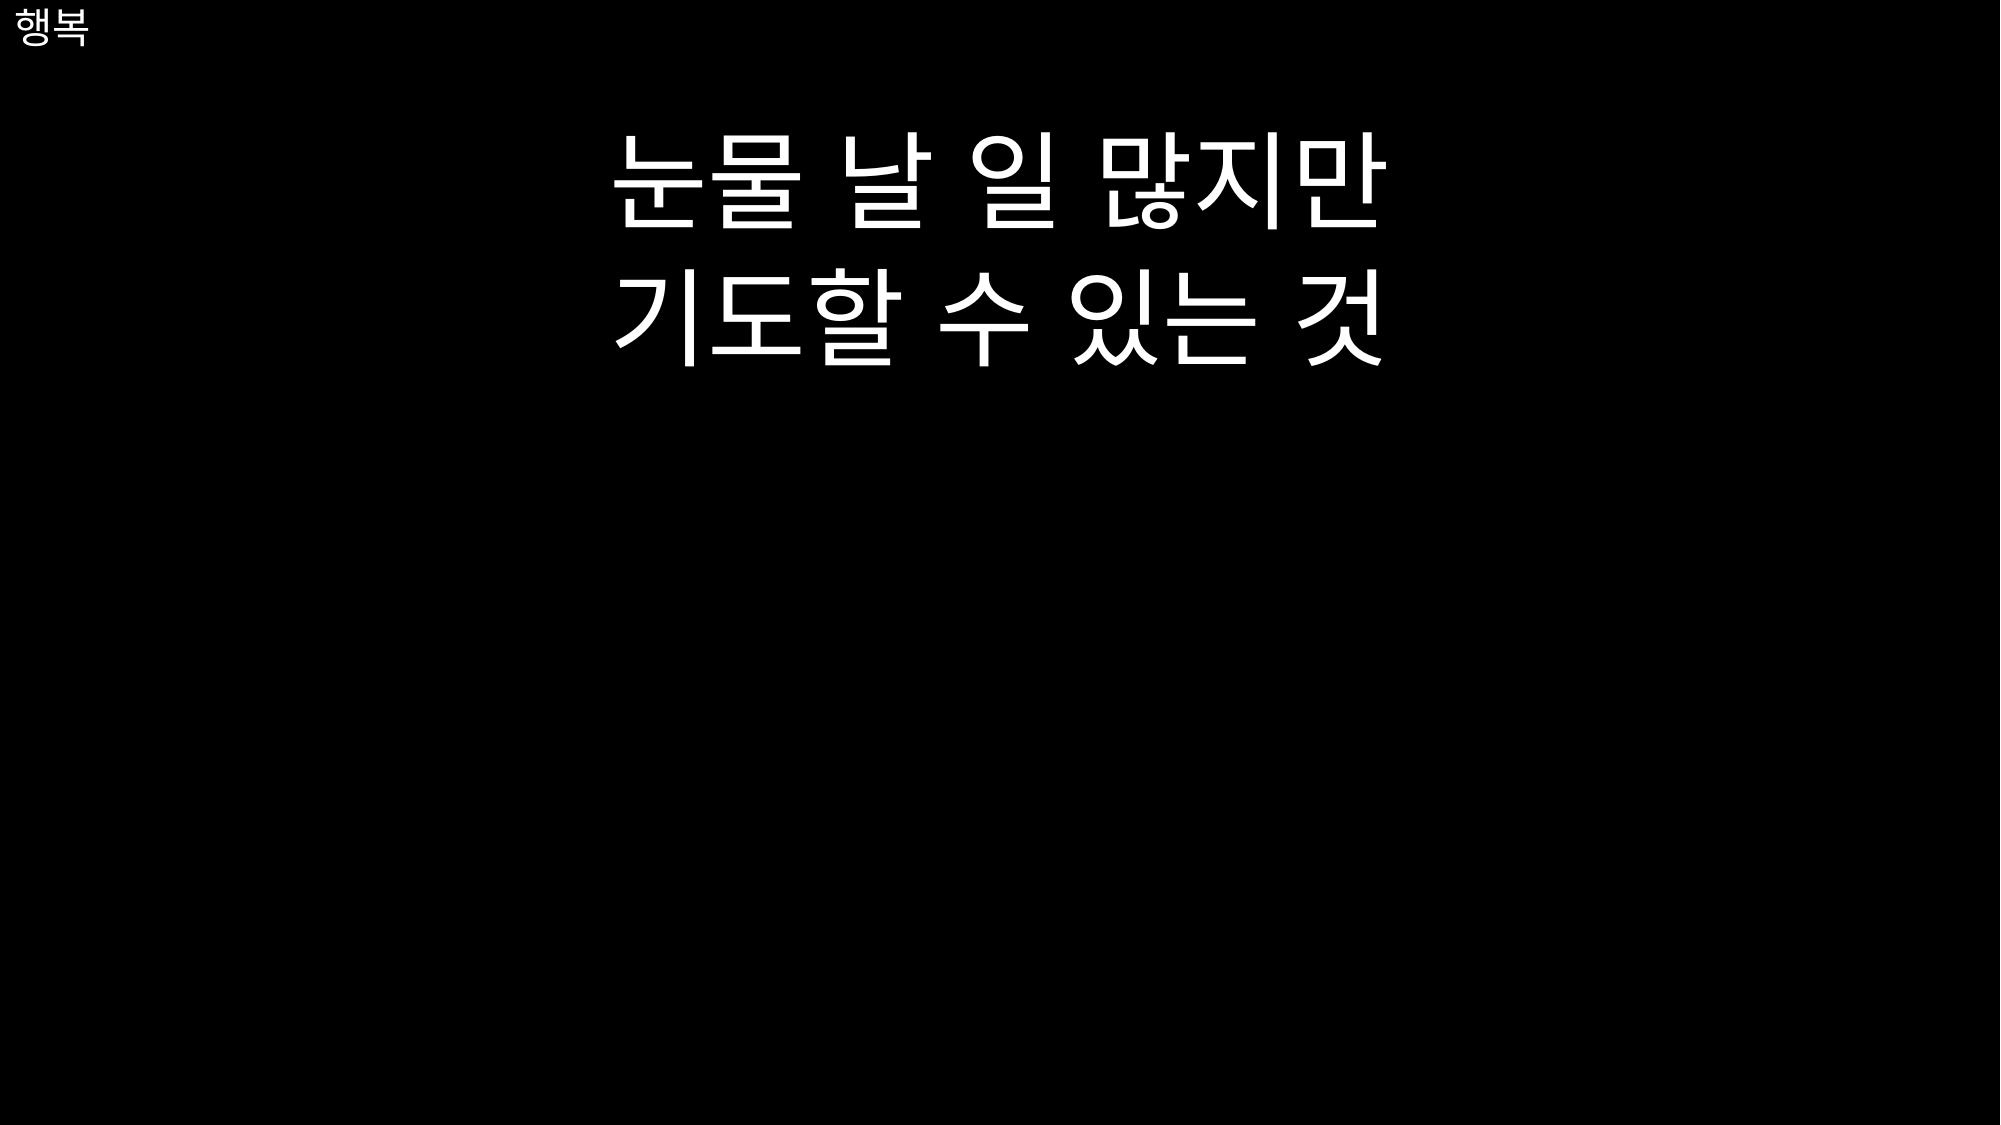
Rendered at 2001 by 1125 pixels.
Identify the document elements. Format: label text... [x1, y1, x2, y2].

subtitle 눈물 날 일 많지만 기도할 수 있는 것 [0, 3, 2000, 781]
